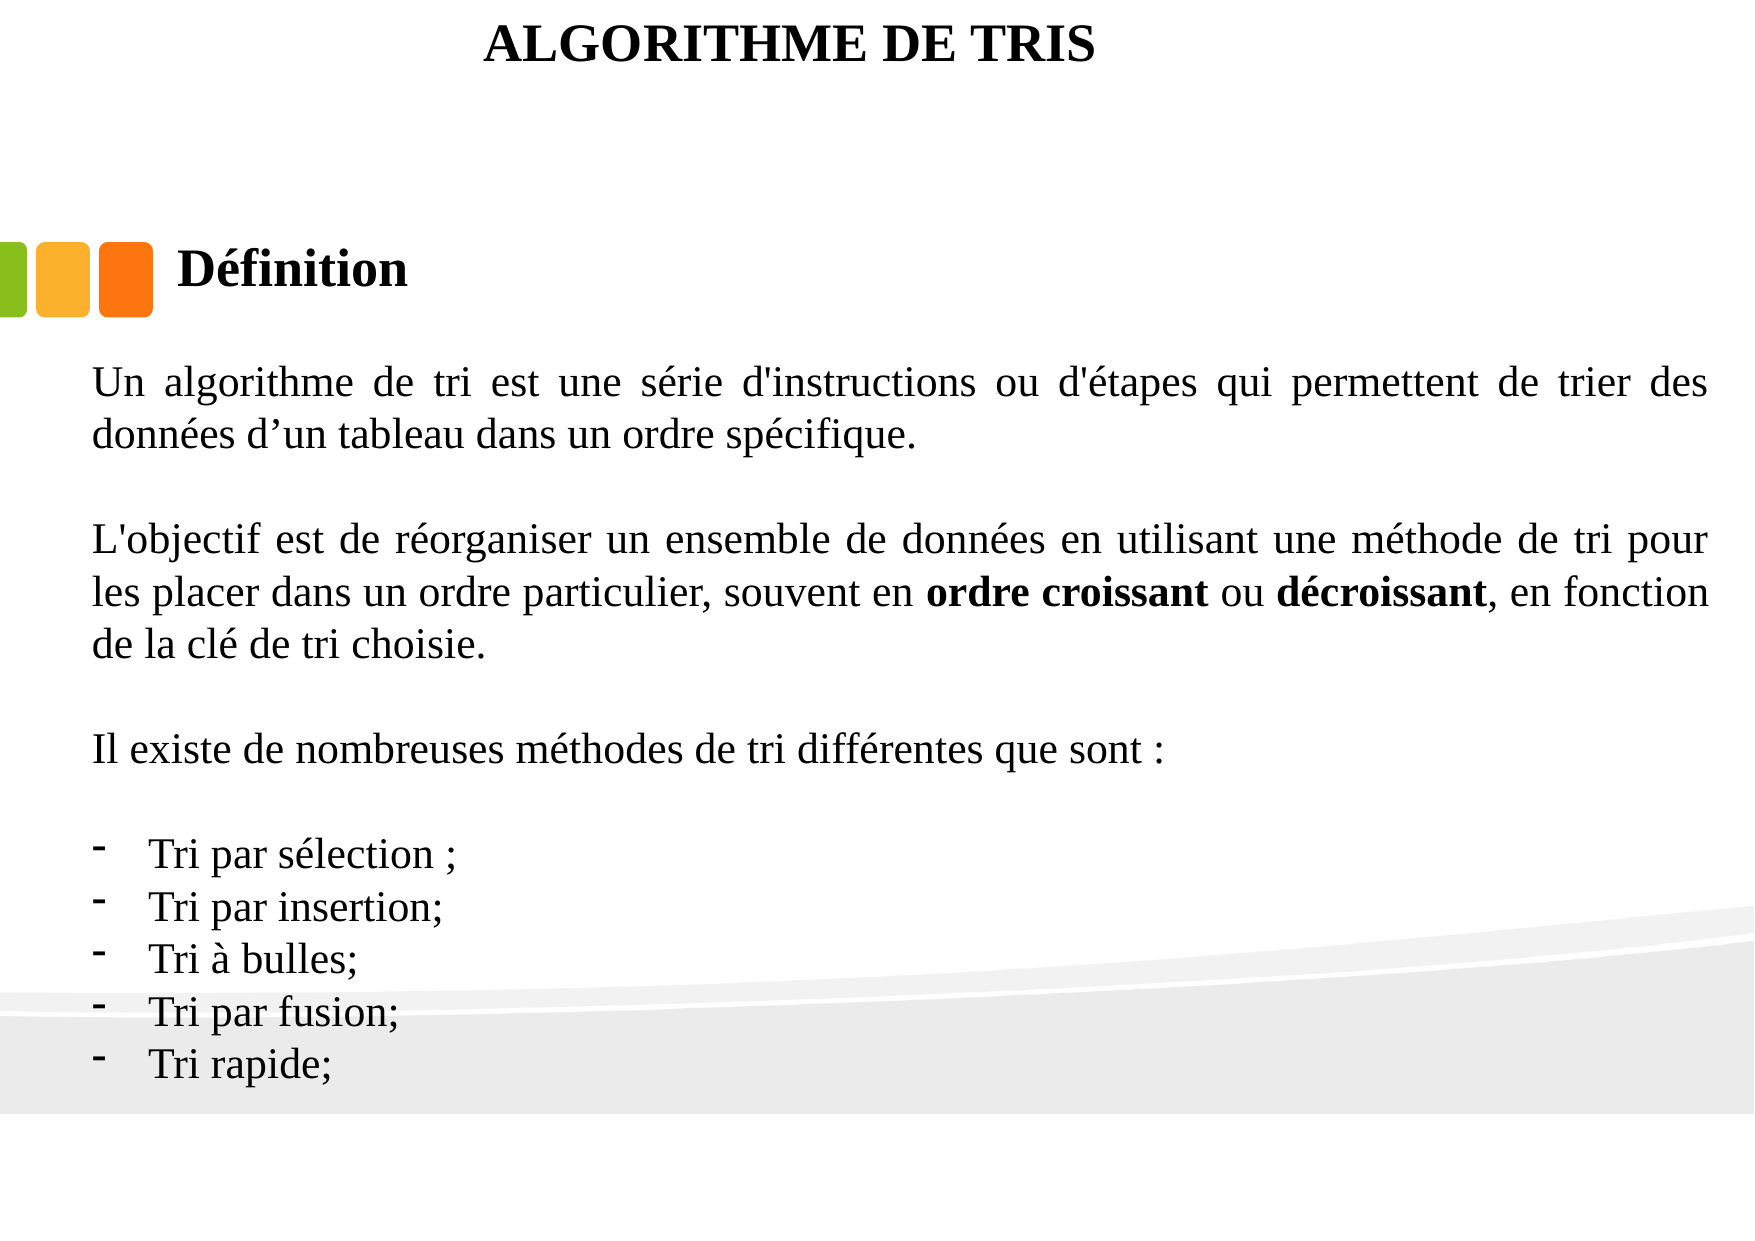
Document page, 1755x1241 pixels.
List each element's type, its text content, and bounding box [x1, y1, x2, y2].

text_box Définition [177, 232, 965, 298]
title ALGORITHME DE TRIS [483, 7, 1271, 74]
text_box Un algorithme de tri est une série d'instructions ou d'étapes qui permettent de trier des données d’un tableau dans un ordre spécifique. L'objectif est de réorganiser un ensemble de données en utilisant une méthode de tri pour les placer dans un ordre particulier, souvent en ordre croissant ou décroissant, en fonction de la clé de tri choisie. Il existe de nombreuses méthodes de tri différentes que sont : Tri par sélection ; Tri par insertion; Tri à bulles; Tri par fusion; Tri rapide; [77, 345, 1725, 1095]
picture [0, 904, 1754, 1114]
